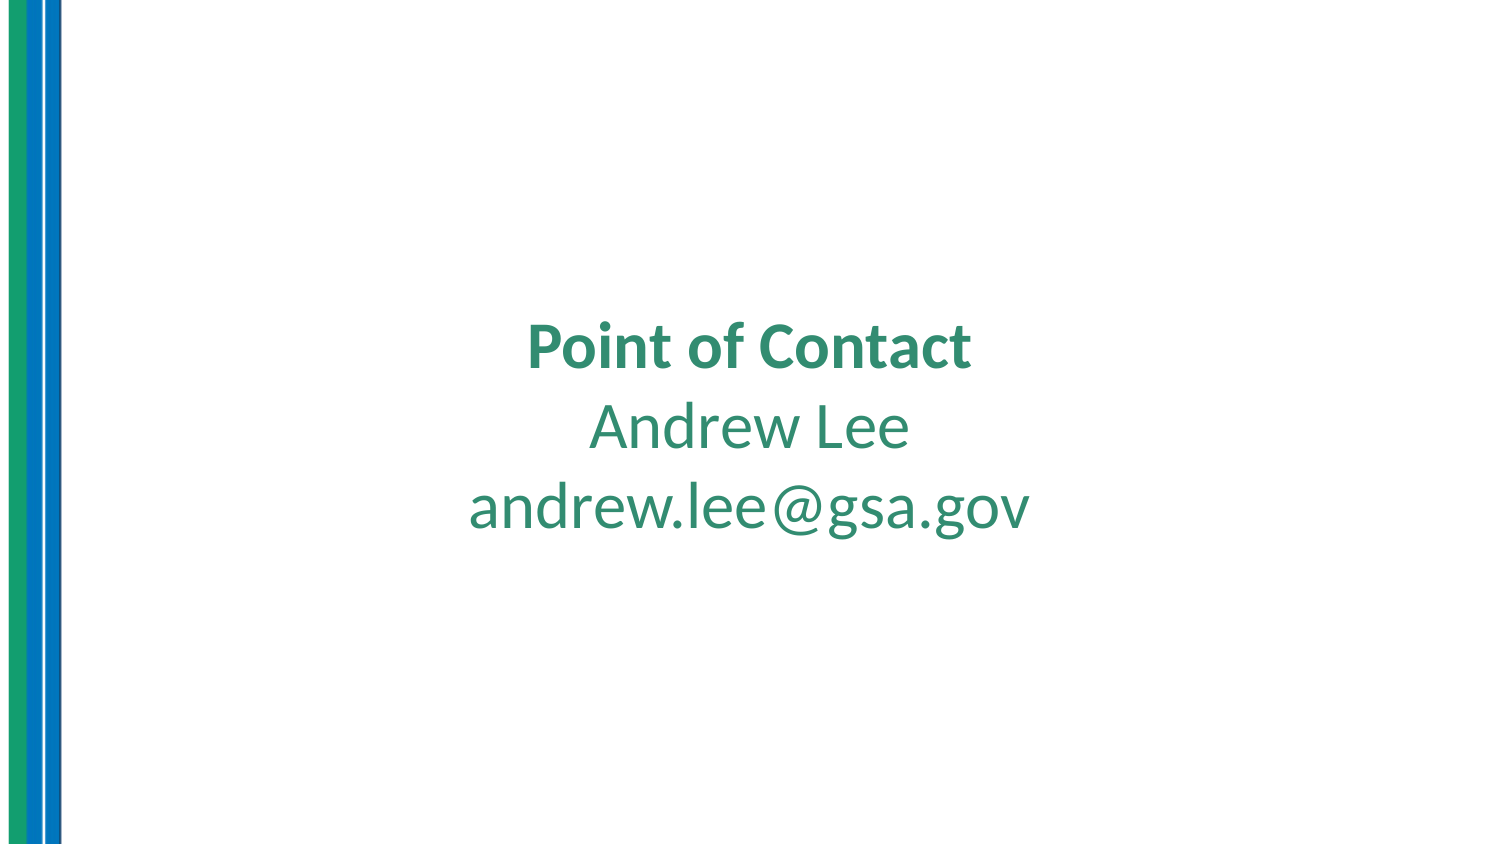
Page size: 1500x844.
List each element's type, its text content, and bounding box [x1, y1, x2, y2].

picture [29, 0, 1500, 844]
title Point of Contact Andrew Lee andrew.lee@gsa.gov [418, 286, 1082, 557]
picture [0, 0, 26, 844]
